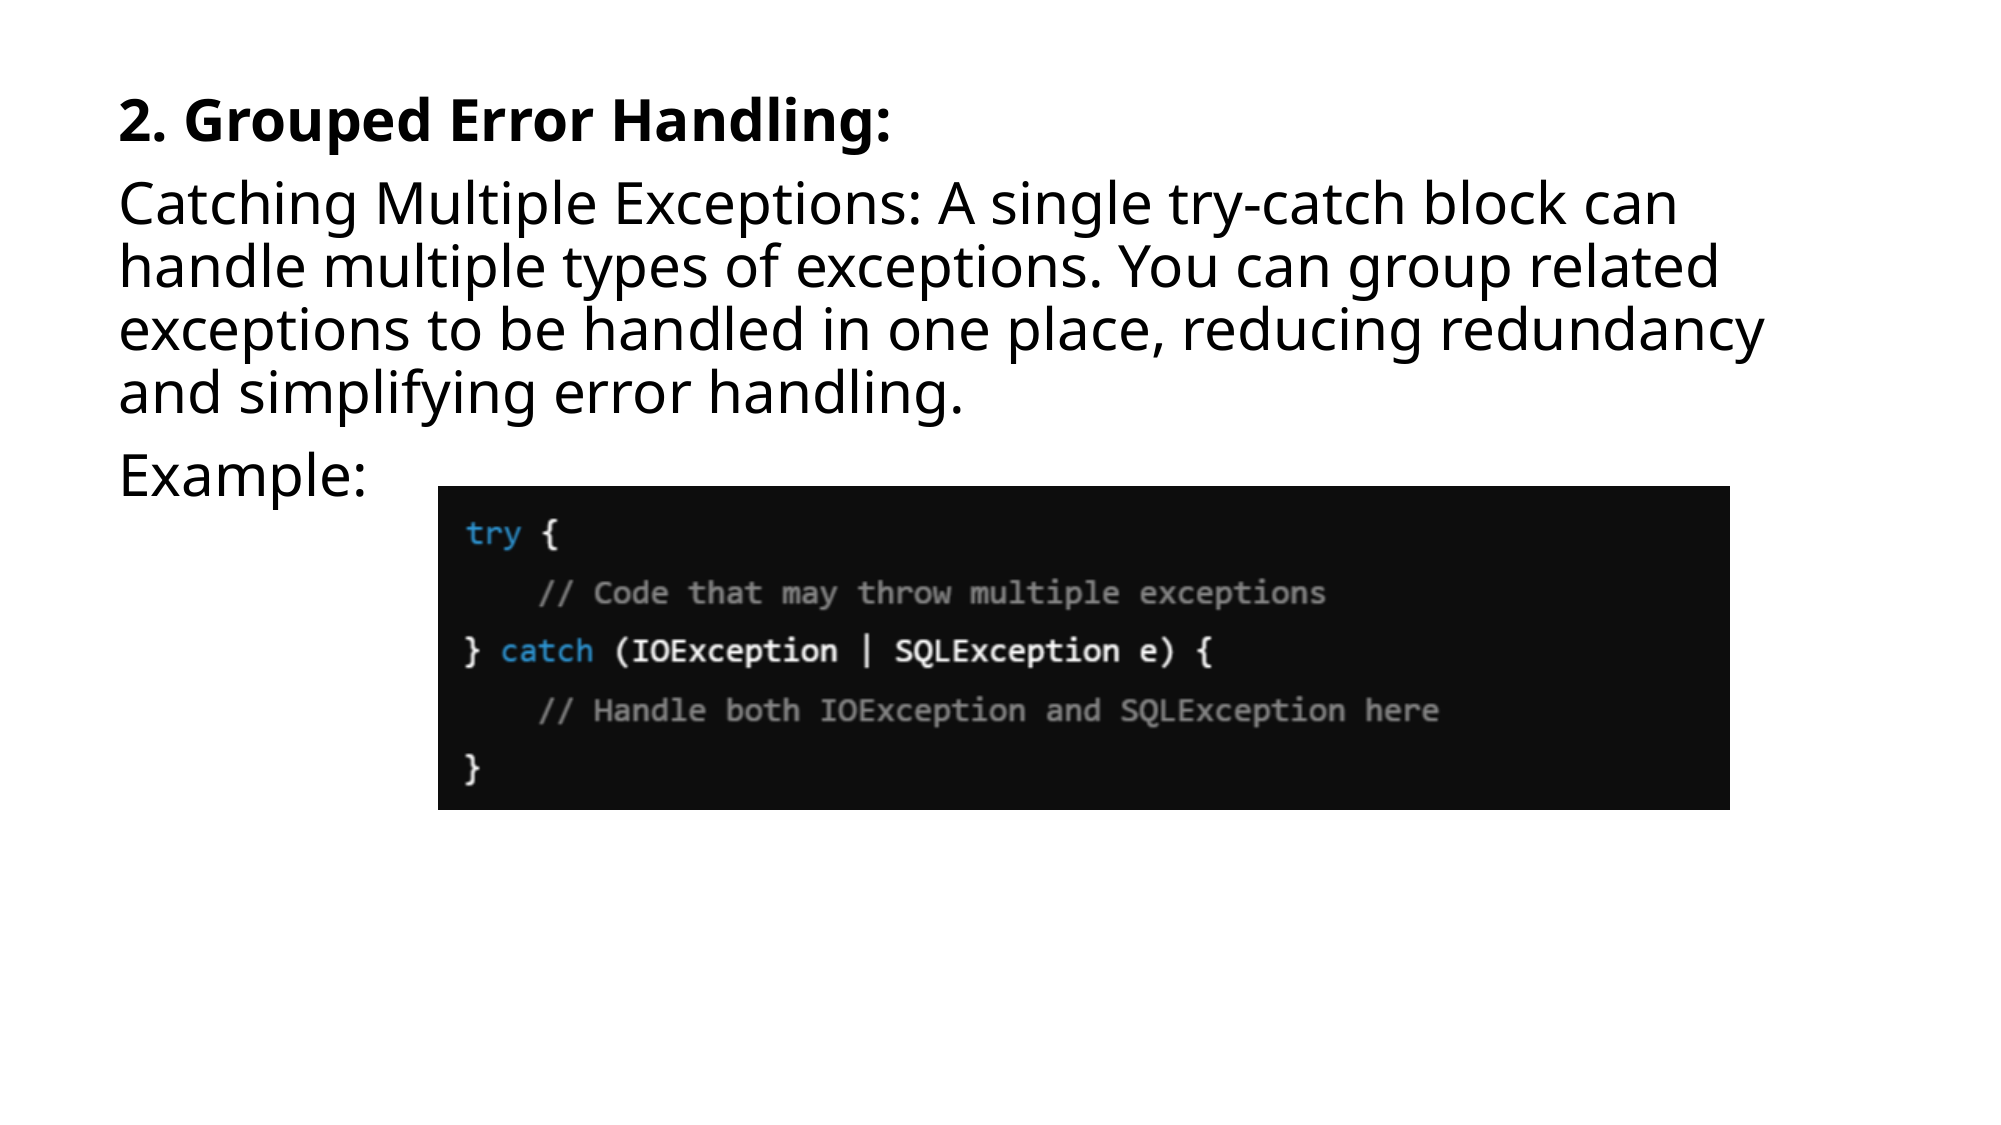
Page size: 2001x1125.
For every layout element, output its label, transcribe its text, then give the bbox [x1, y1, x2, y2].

list 2. Grouped Error Handling: Catching Multiple Exceptions: A single try-catch block can handle multiple types of exceptions. You can group related exceptions to be handled in one place, reducing redundancy and simplifying error handling. Example: [103, 83, 1876, 1010]
picture [438, 485, 1730, 811]
